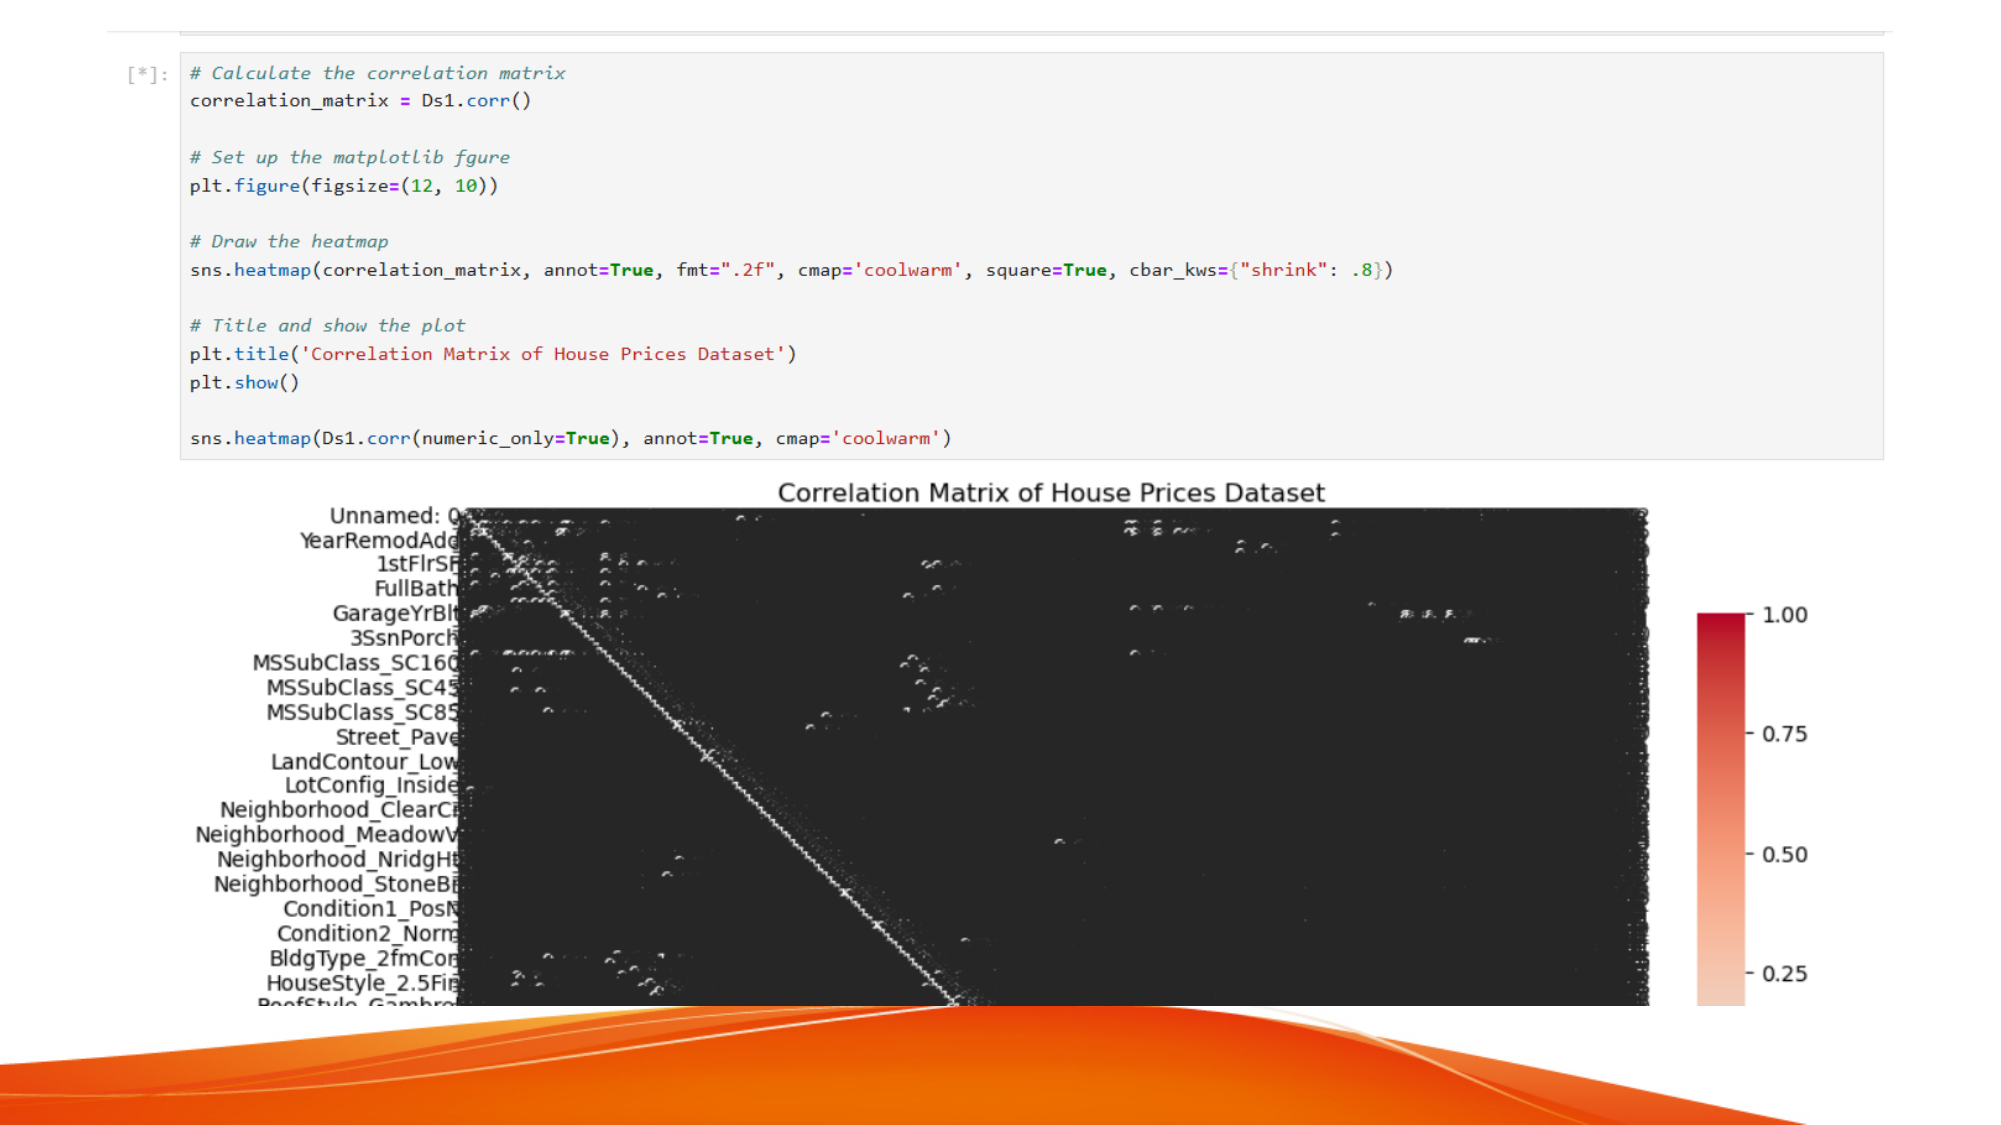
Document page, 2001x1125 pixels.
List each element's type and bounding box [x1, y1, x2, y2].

list [107, 31, 1893, 1006]
picture [0, 0, 2000, 1125]
